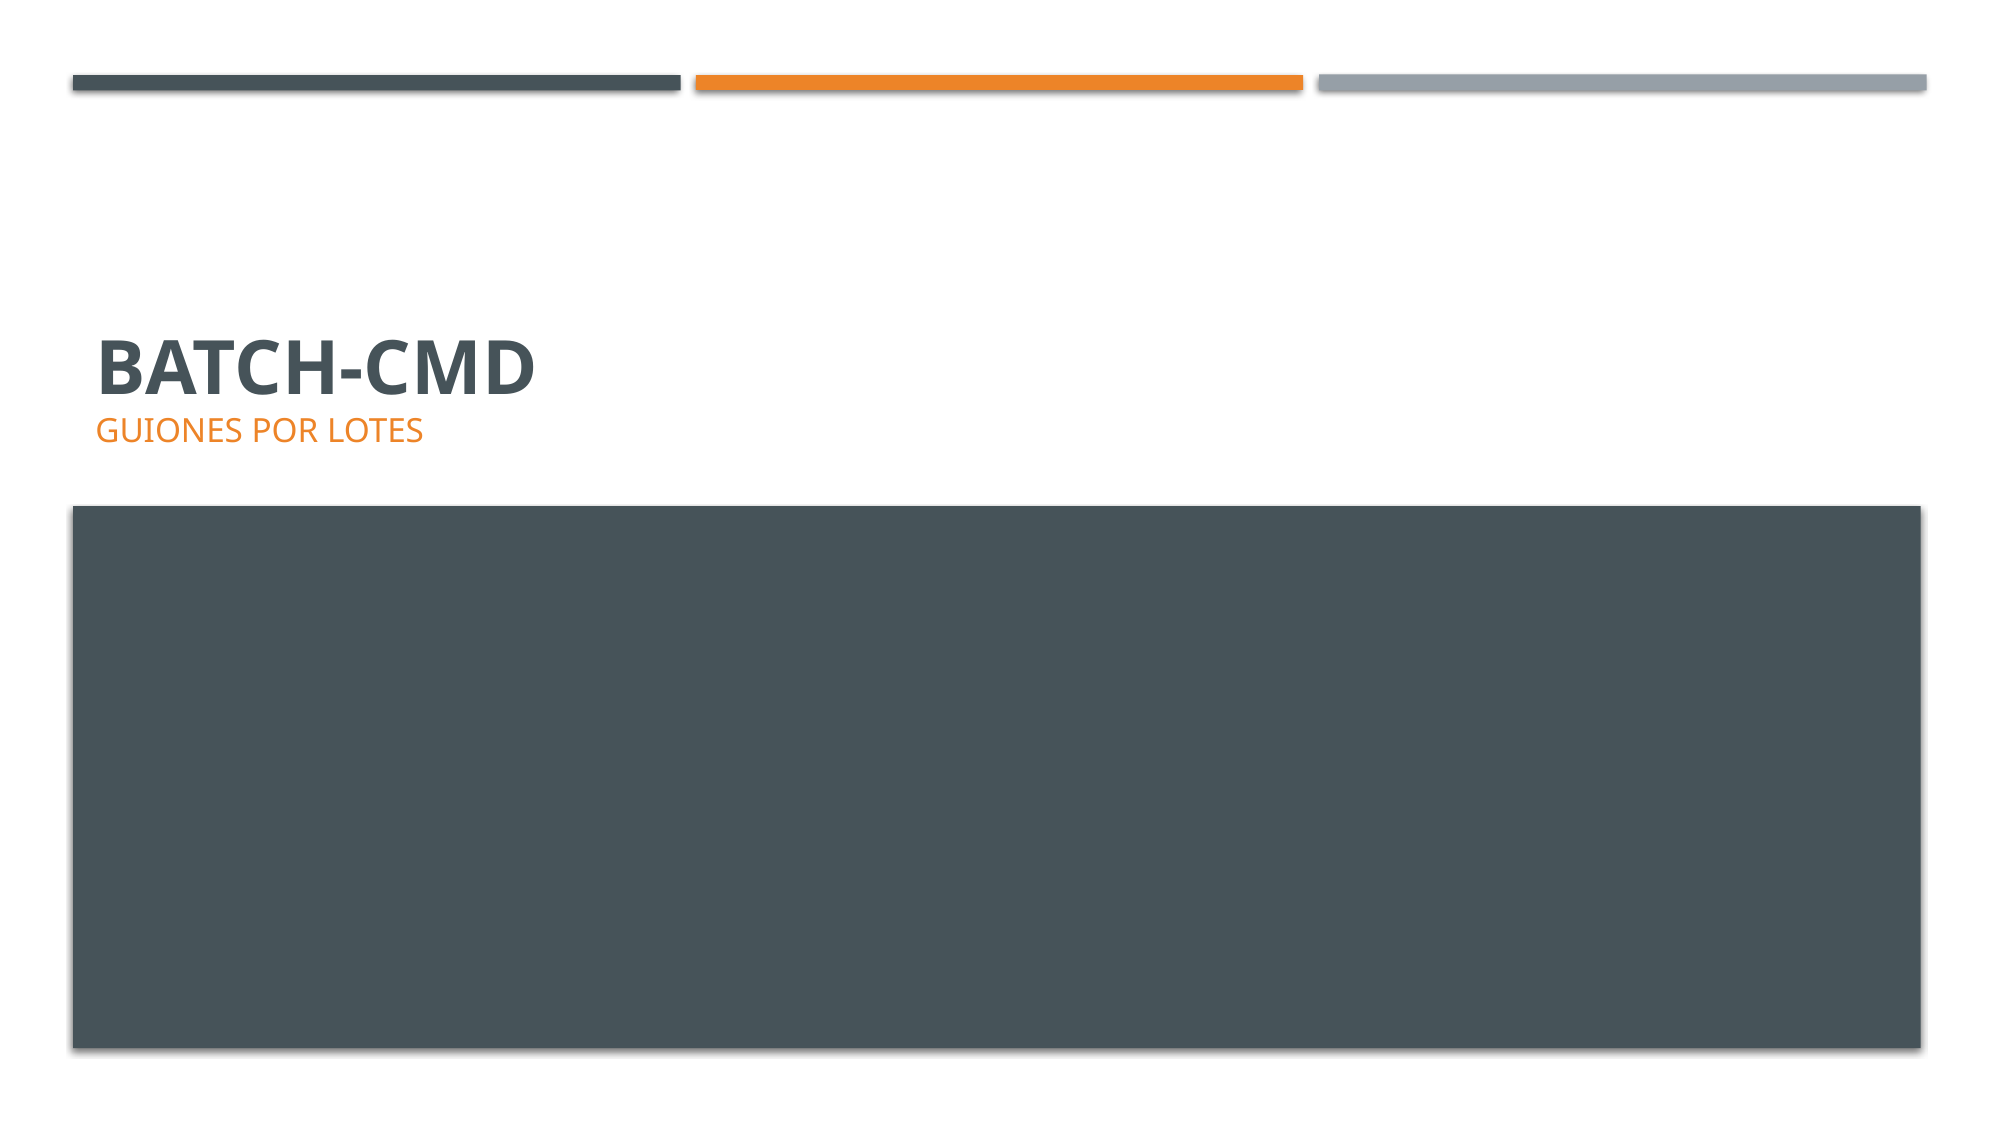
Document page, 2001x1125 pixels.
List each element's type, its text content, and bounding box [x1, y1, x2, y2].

title Batch-CMD [95, 167, 1899, 409]
subtitle Guiones por lotes [95, 409, 1899, 507]
